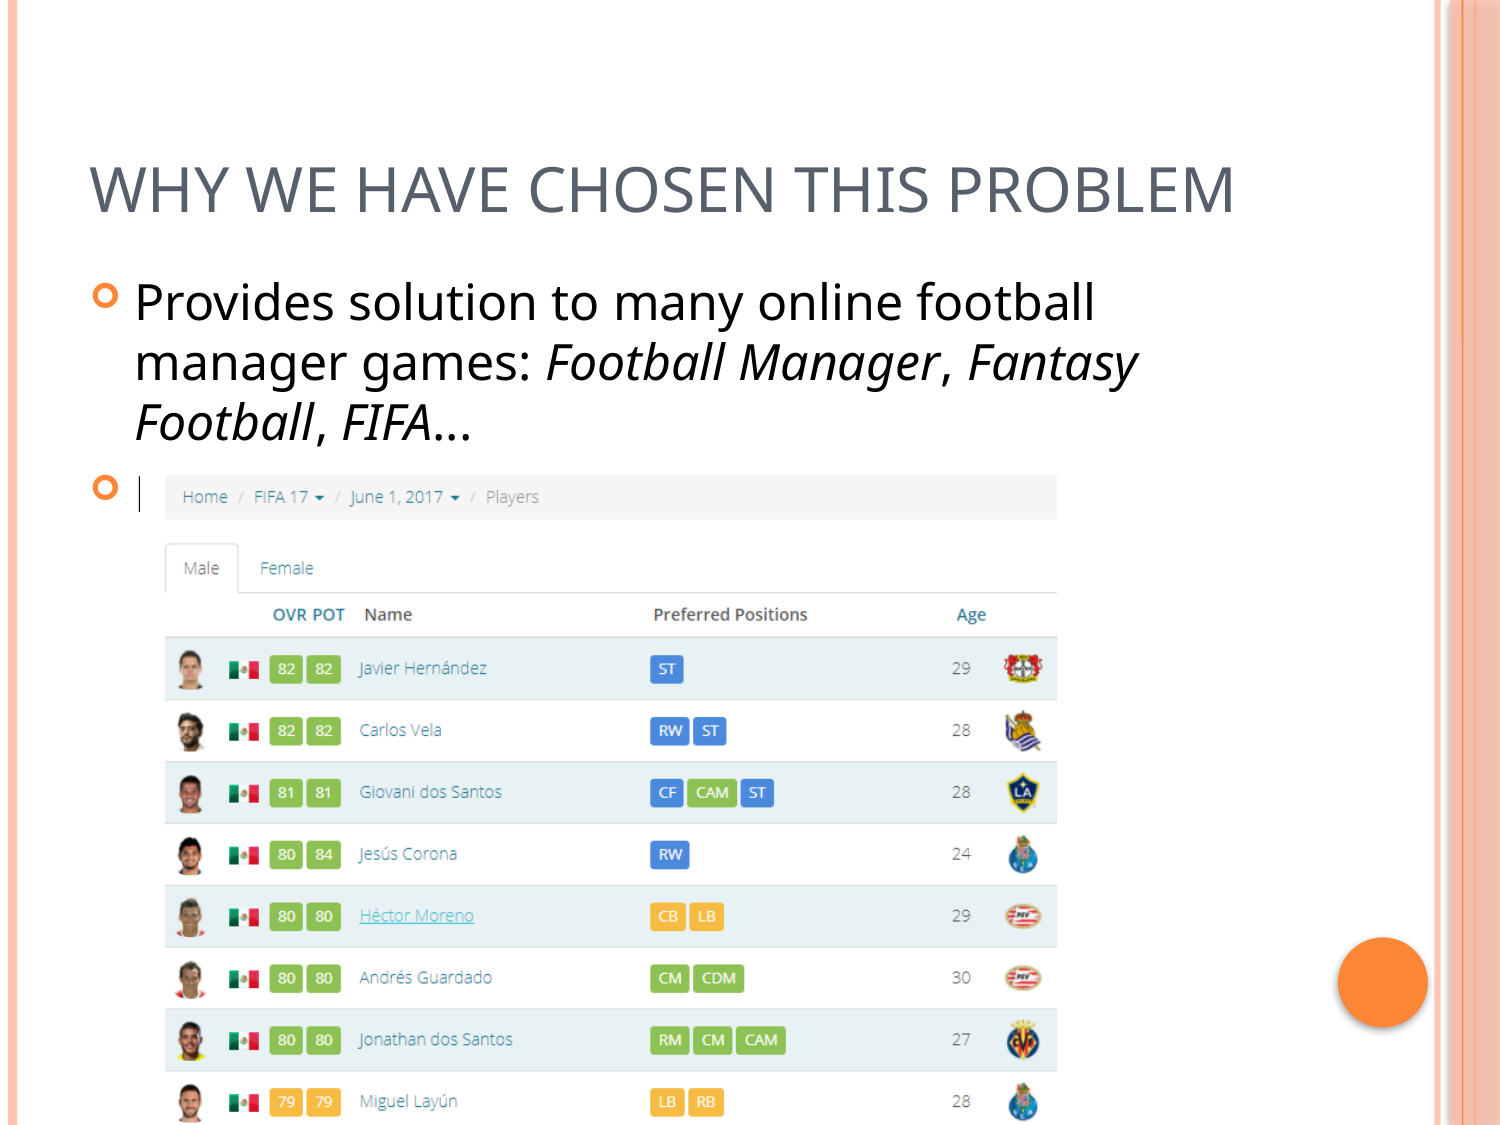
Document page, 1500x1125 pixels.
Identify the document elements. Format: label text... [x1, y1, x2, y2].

picture [140, 458, 1220, 1125]
list Provides solution to many online football manager games: Football Manager, Fantasy Football, FIFA... Easily obtainable datasets [75, 262, 1300, 504]
title Why we have chosen this problem [75, 45, 1300, 233]
